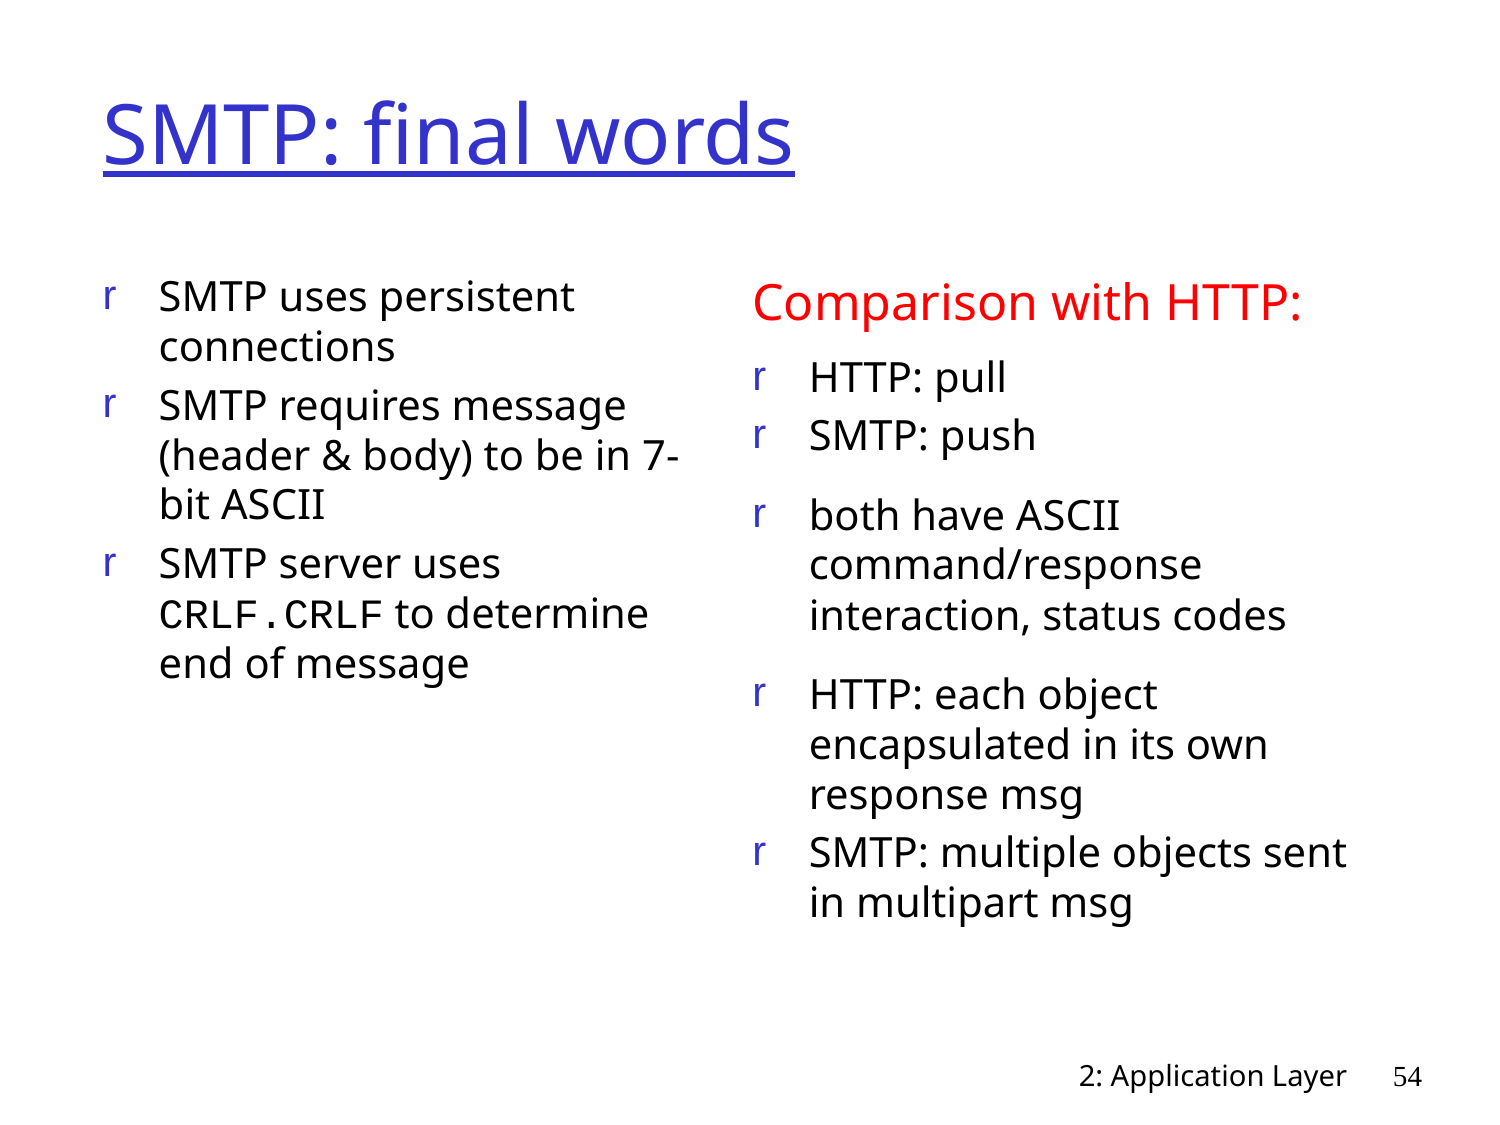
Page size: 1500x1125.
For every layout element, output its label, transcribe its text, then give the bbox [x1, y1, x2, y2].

list Comparison with HTTP: HTTP: pull SMTP: push both have ASCII command/response interaction, status codes HTTP: each object encapsulated in its own response msg SMTP: multiple objects sent in multipart msg [737, 262, 1363, 1025]
footer 2: Application Layer [887, 1050, 1362, 1125]
list SMTP uses persistent connections SMTP requires message (header & body) to be in 7-bit ASCII SMTP server uses CRLF.CRLF to determine end of message [87, 262, 713, 1025]
title SMTP: final words [87, 37, 1363, 225]
slide_number ‹#› [1362, 1050, 1438, 1125]
